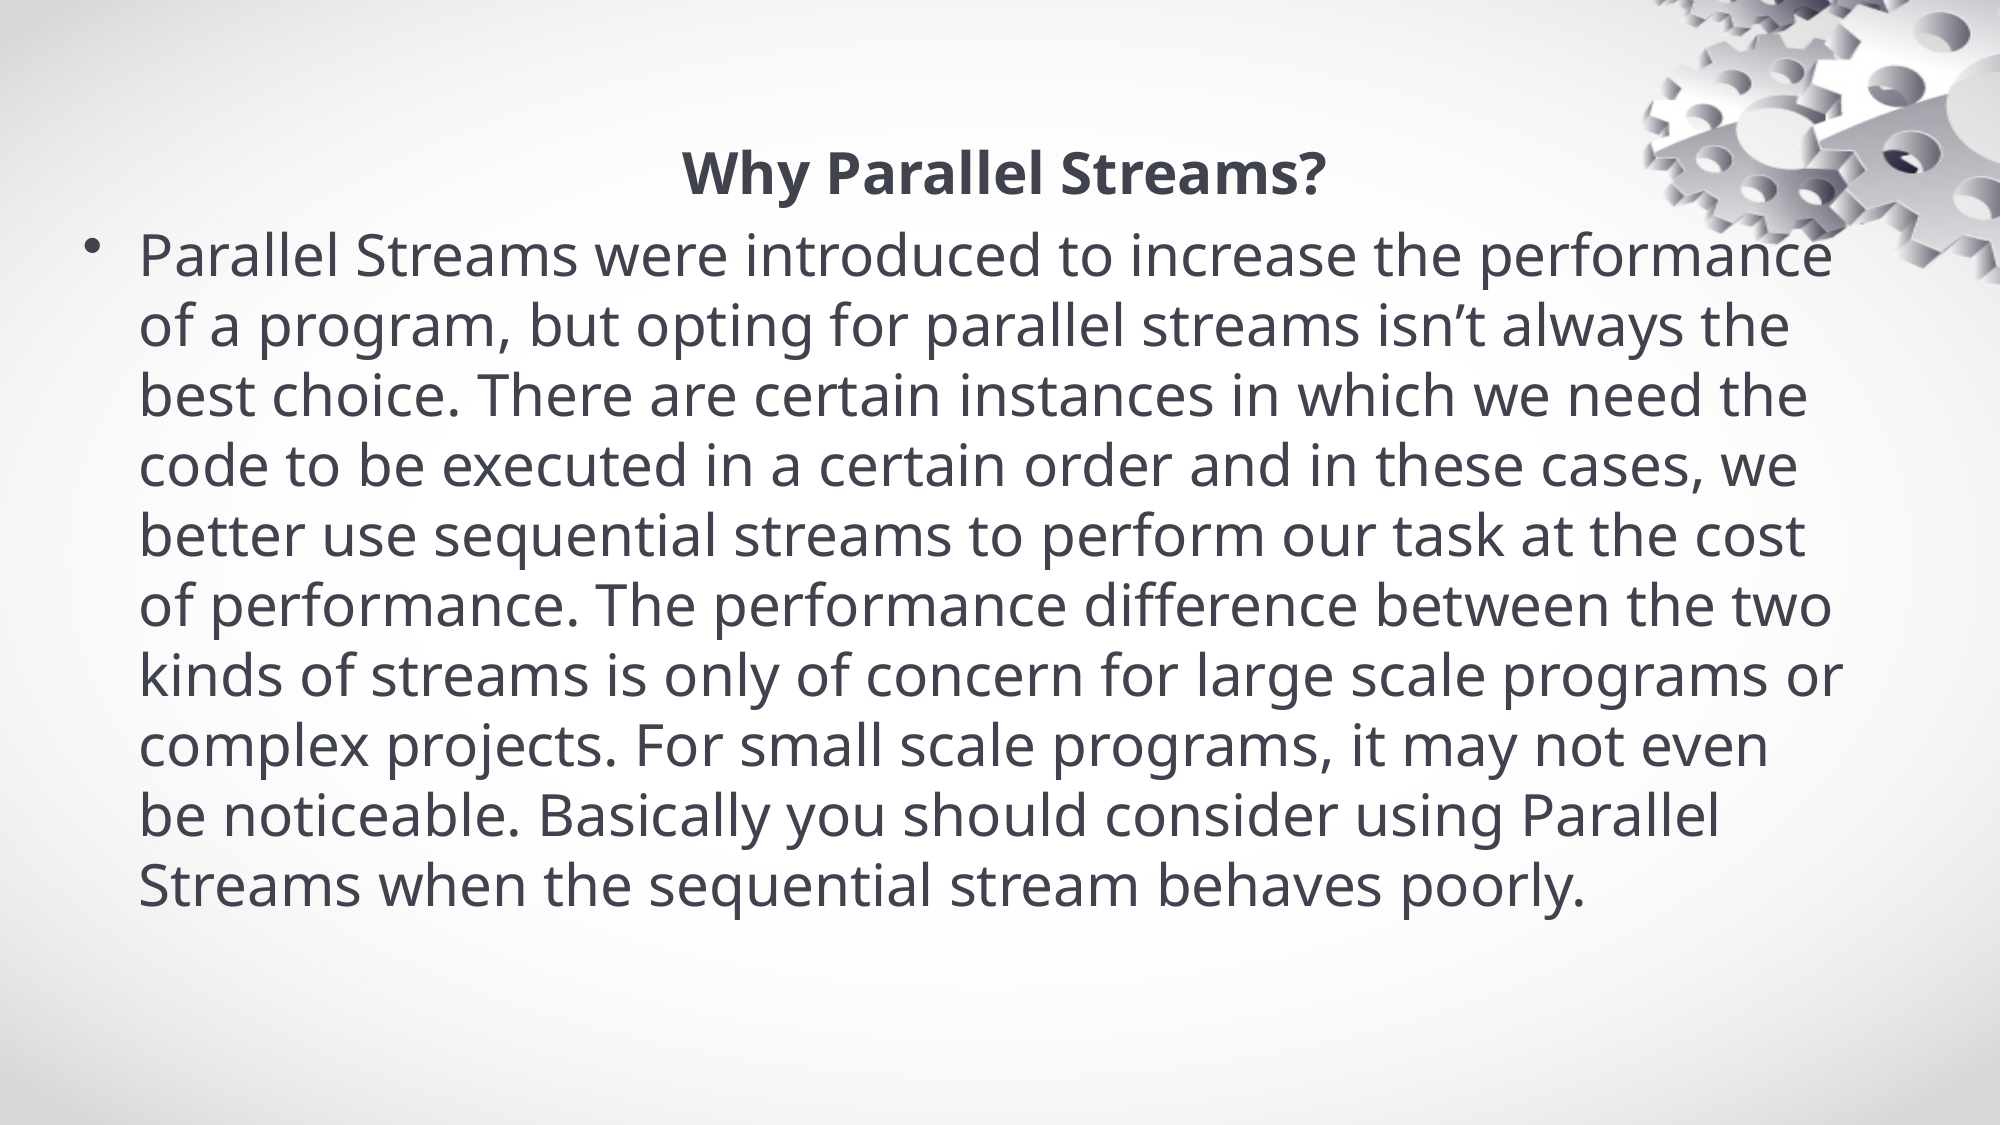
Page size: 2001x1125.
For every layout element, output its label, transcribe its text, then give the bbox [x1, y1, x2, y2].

list Why Parallel Streams? Parallel Streams were introduced to increase the performance of a program, but opting for parallel streams isn’t always the best choice. There are certain instances in which we need the code to be executed in a certain order and in these cases, we better use sequential streams to perform our task at the cost of performance. The performance difference between the two kinds of streams is only of concern for large scale programs or complex projects. For small scale programs, it may not even be noticeable. Basically you should consider using Parallel Streams when the sequential stream behaves poorly. [67, 128, 1869, 942]
picture [0, 0, 2000, 1125]
